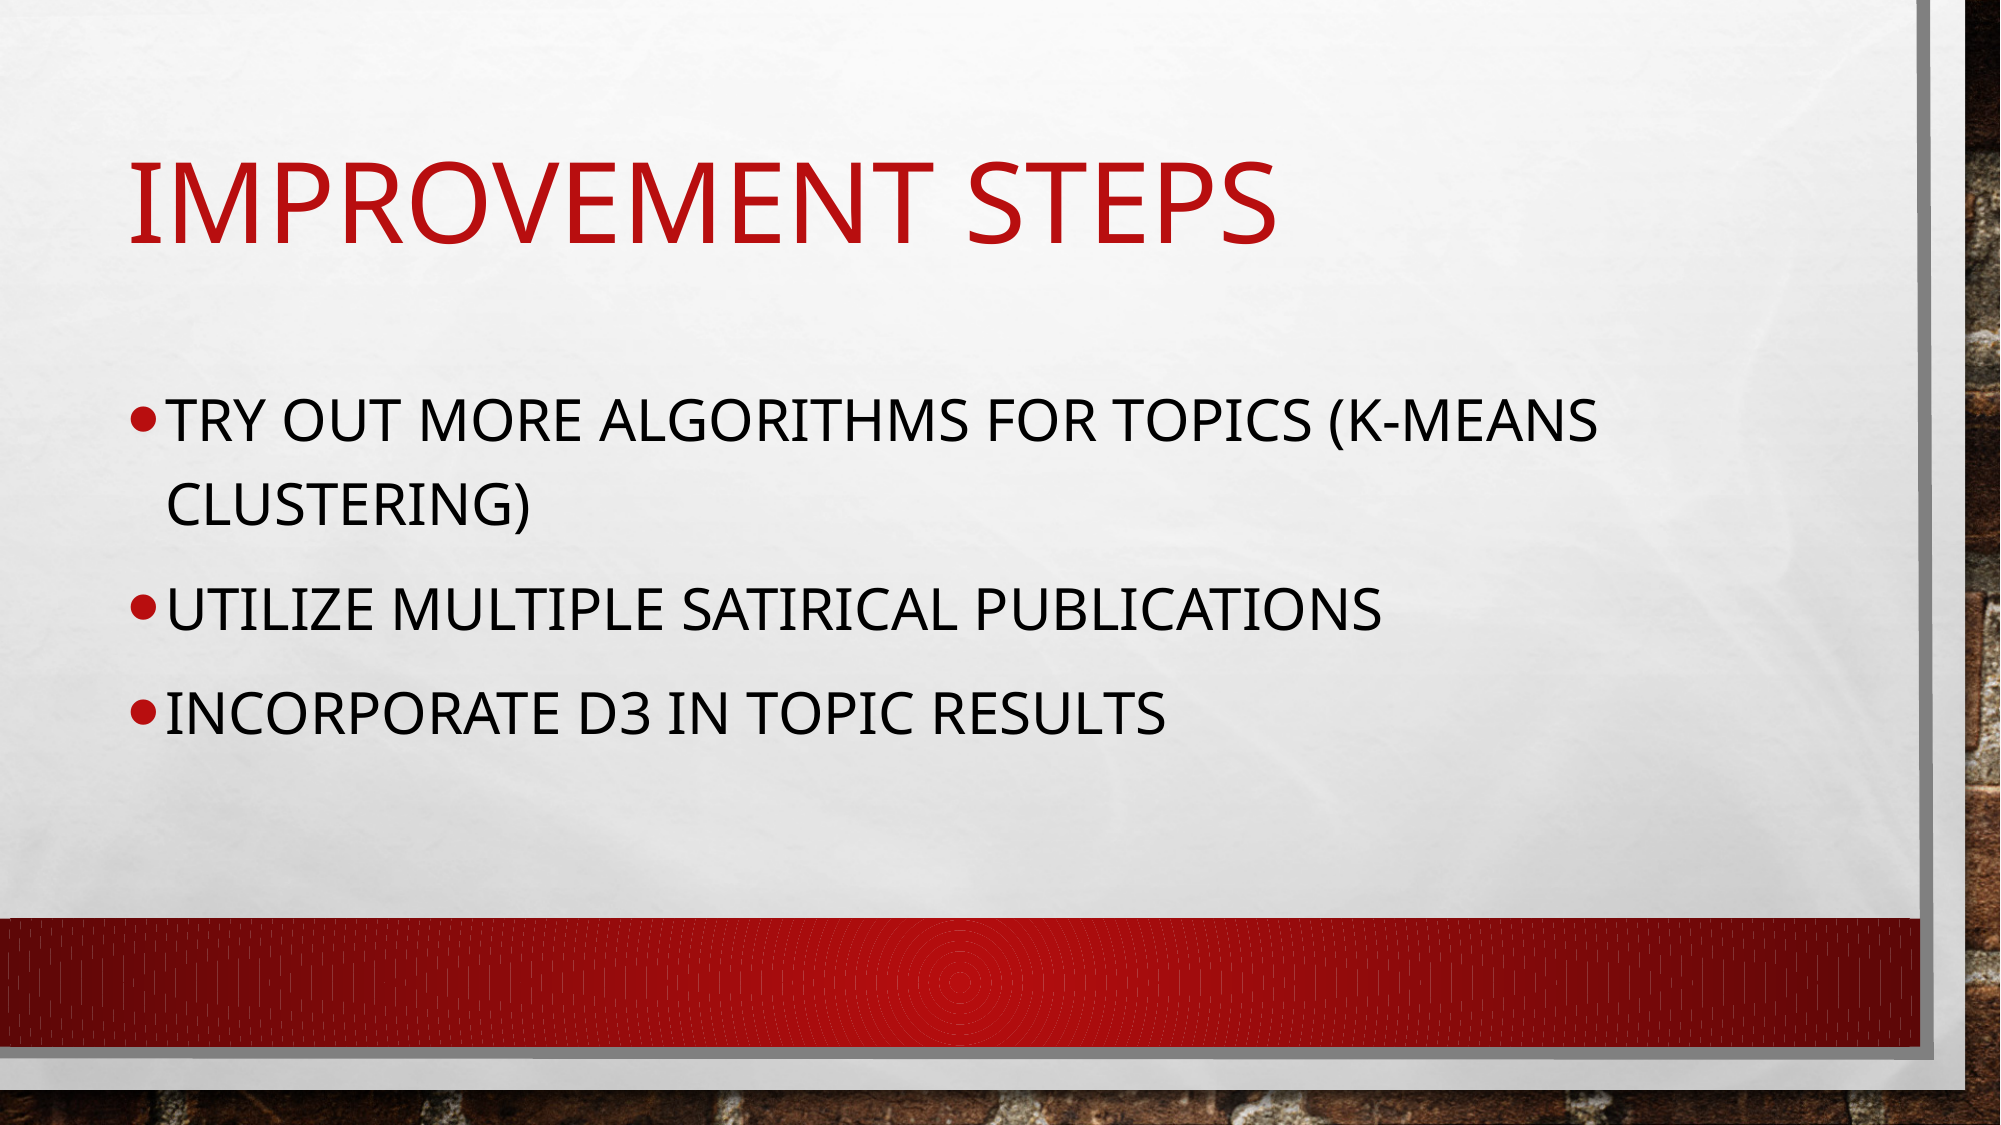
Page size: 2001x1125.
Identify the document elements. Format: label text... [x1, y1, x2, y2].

picture [0, 0, 2000, 1125]
title Improvement steps [112, 112, 1818, 302]
list Try out more algorithms for topics (k-means clustering) Utilize multiple satirical publications Incorporate d3 in topic results [112, 338, 1818, 882]
